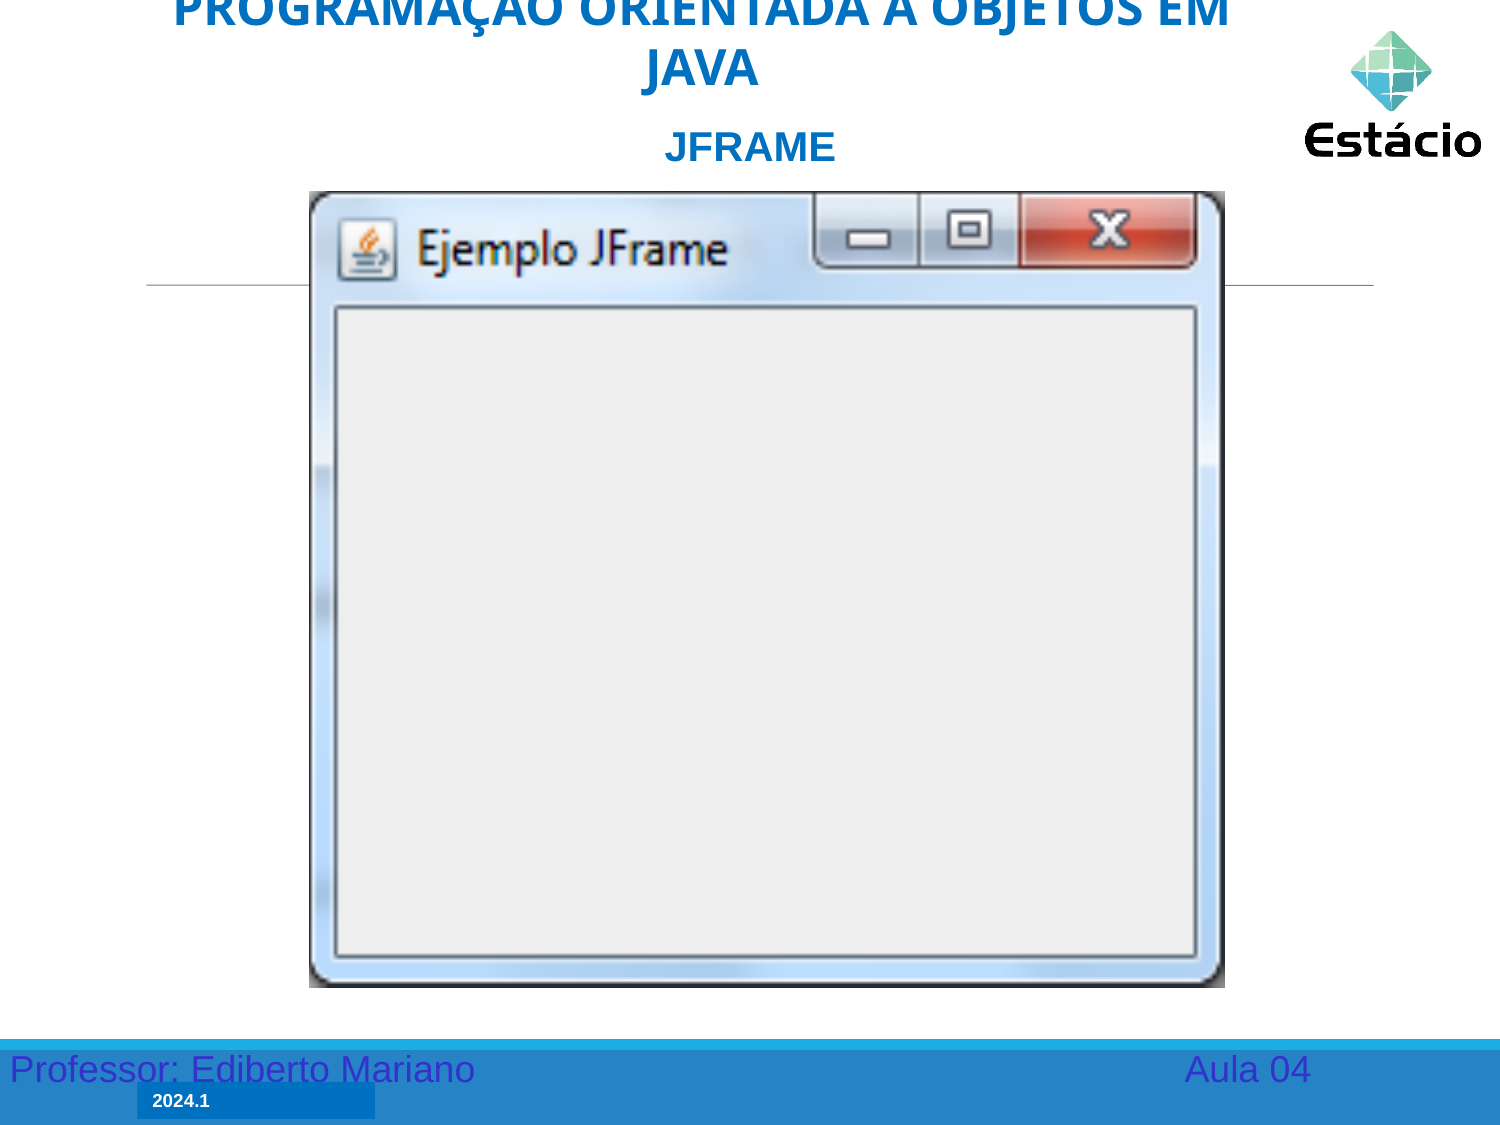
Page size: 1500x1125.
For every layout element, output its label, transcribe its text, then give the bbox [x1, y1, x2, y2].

picture [1305, 29, 1481, 157]
text_box JFRAME [99, 112, 1400, 178]
text_box PROGRAMAÇÃO ORIENTADA A OBJETOS EM JAVA [155, 24, 1250, 104]
picture [309, 191, 1225, 988]
